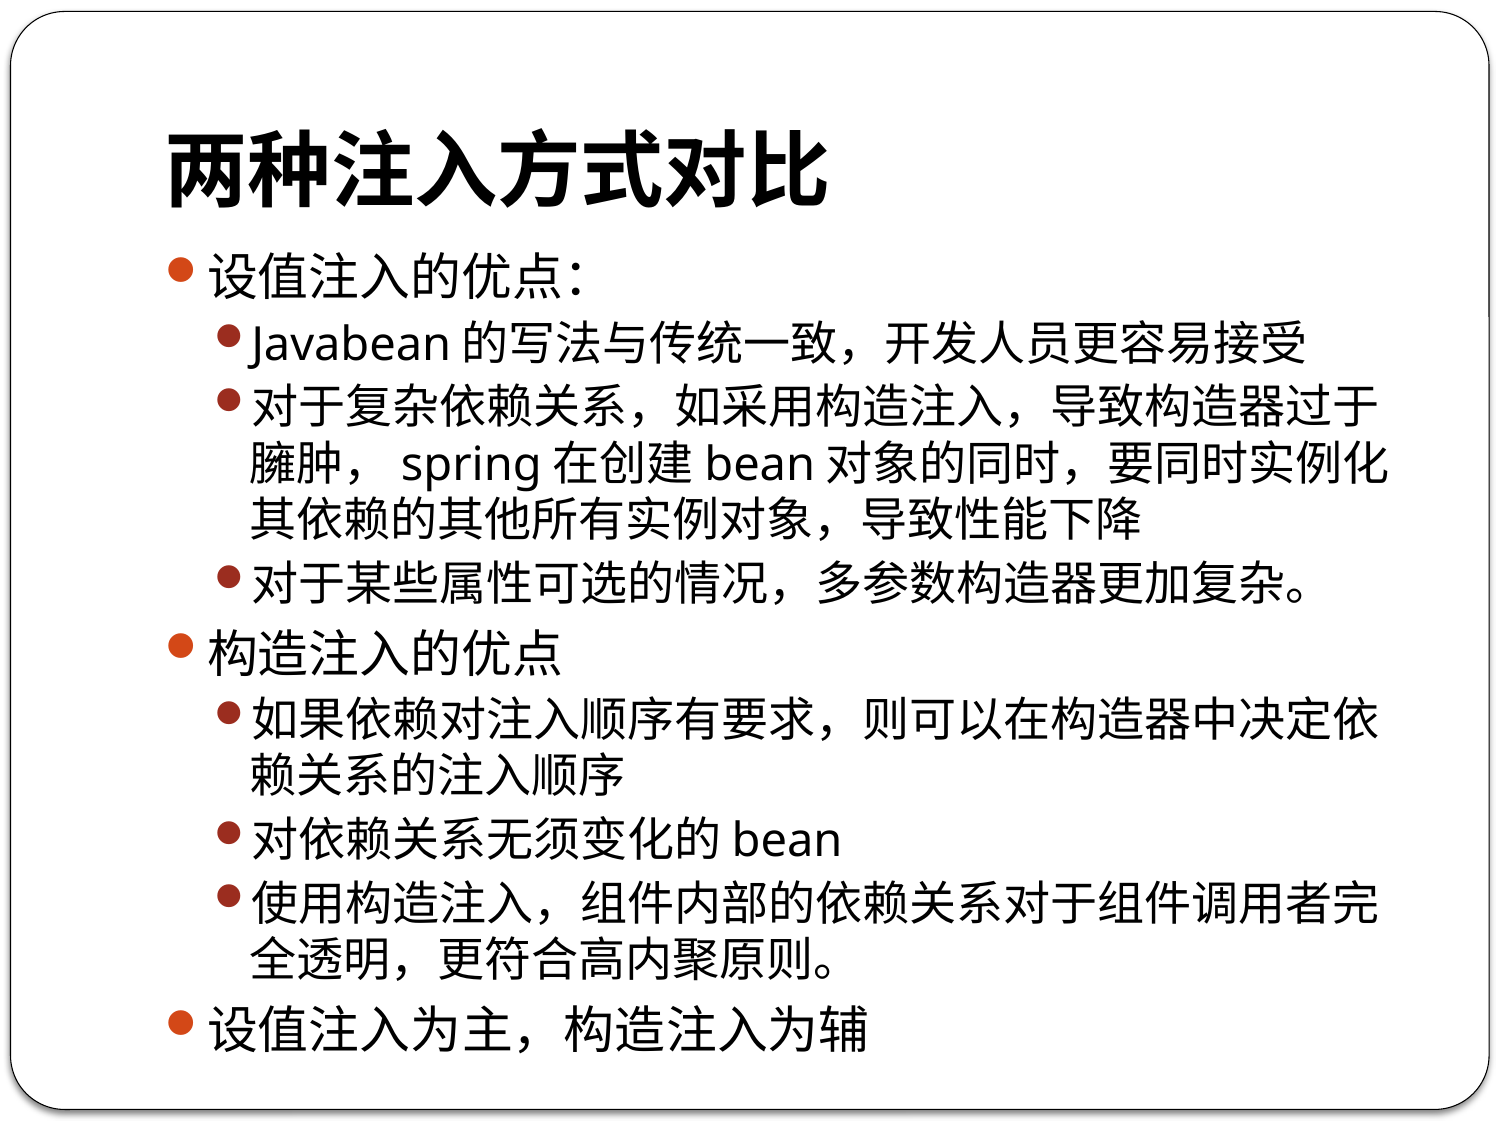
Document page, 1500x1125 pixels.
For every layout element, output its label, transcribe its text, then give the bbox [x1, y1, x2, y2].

list 设值注入的优点： Javabean的写法与传统一致，开发人员更容易接受 对于复杂依赖关系，如采用构造注入，导致构造器过于臃肿，spring在创建bean对象的同时，要同时实例化其依赖的其他所有实例对象，导致性能下降 对于某些属性可选的情况，多参数构造器更加复杂。 构造注入的优点 如果依赖对注入顺序有要求，则可以在构造器中决定依赖关系的注入顺序 对依赖关系无须变化的bean 使用构造注入，组件内部的依赖关系对于组件调用者完全透明，更符合高内聚原则。 设值注入为主，构造注入为辅 [150, 237, 1425, 1071]
title 两种注入方式对比 [150, 45, 1425, 233]
